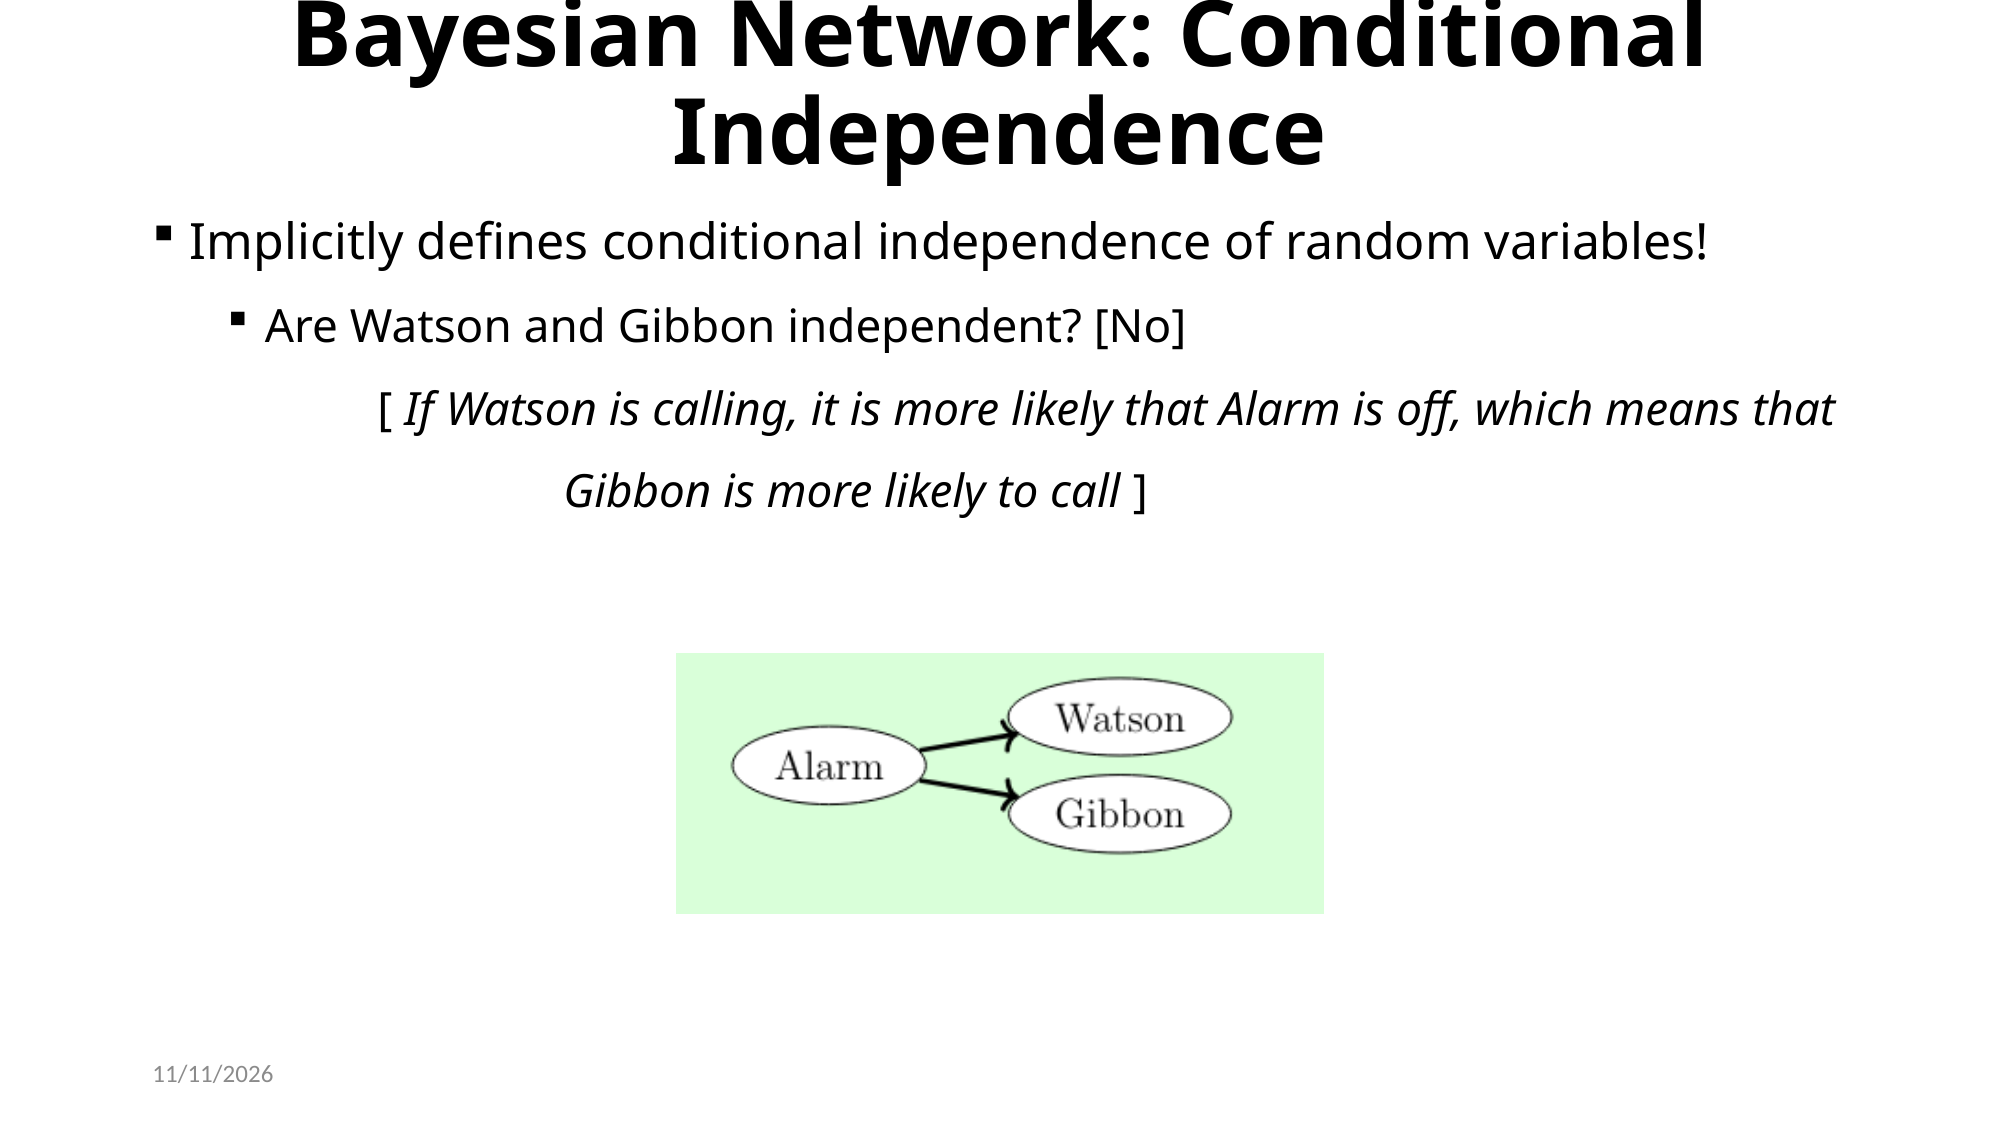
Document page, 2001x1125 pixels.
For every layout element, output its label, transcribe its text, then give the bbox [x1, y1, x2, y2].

title Bayesian Network: Conditional Independence [137, 0, 1863, 171]
list Implicitly defines conditional independence of random variables! Are Watson and Gibbon independent? [No] [ If Watson is calling, it is more likely that Alarm is off, which means that Gibbon is more likely to call ] [137, 171, 1863, 1014]
picture [676, 653, 1324, 914]
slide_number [137, 1042, 588, 1103]
